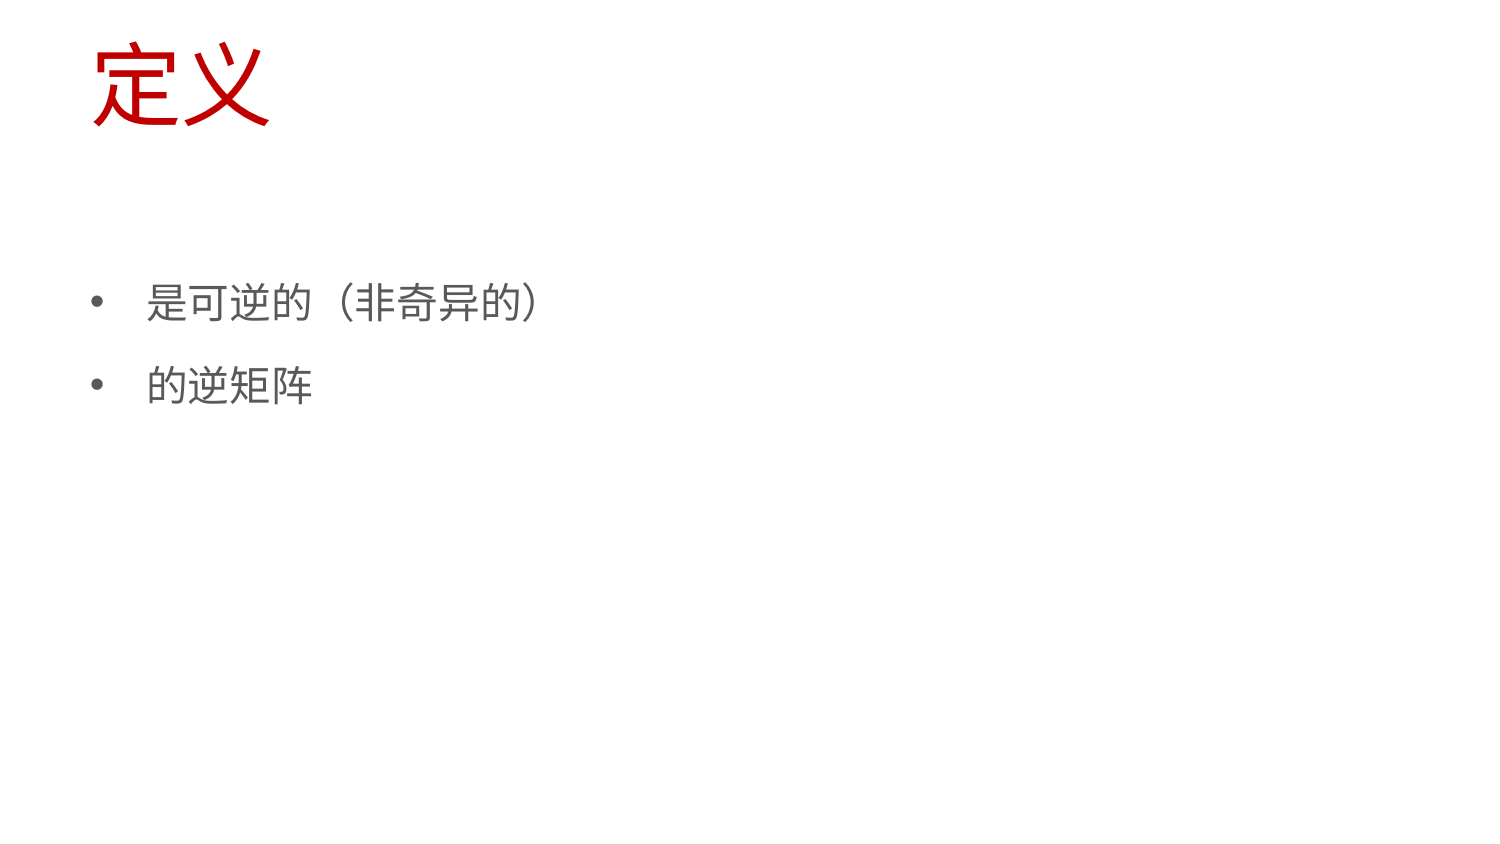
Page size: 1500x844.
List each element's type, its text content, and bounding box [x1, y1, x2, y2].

title 定义 [75, 20, 1425, 137]
